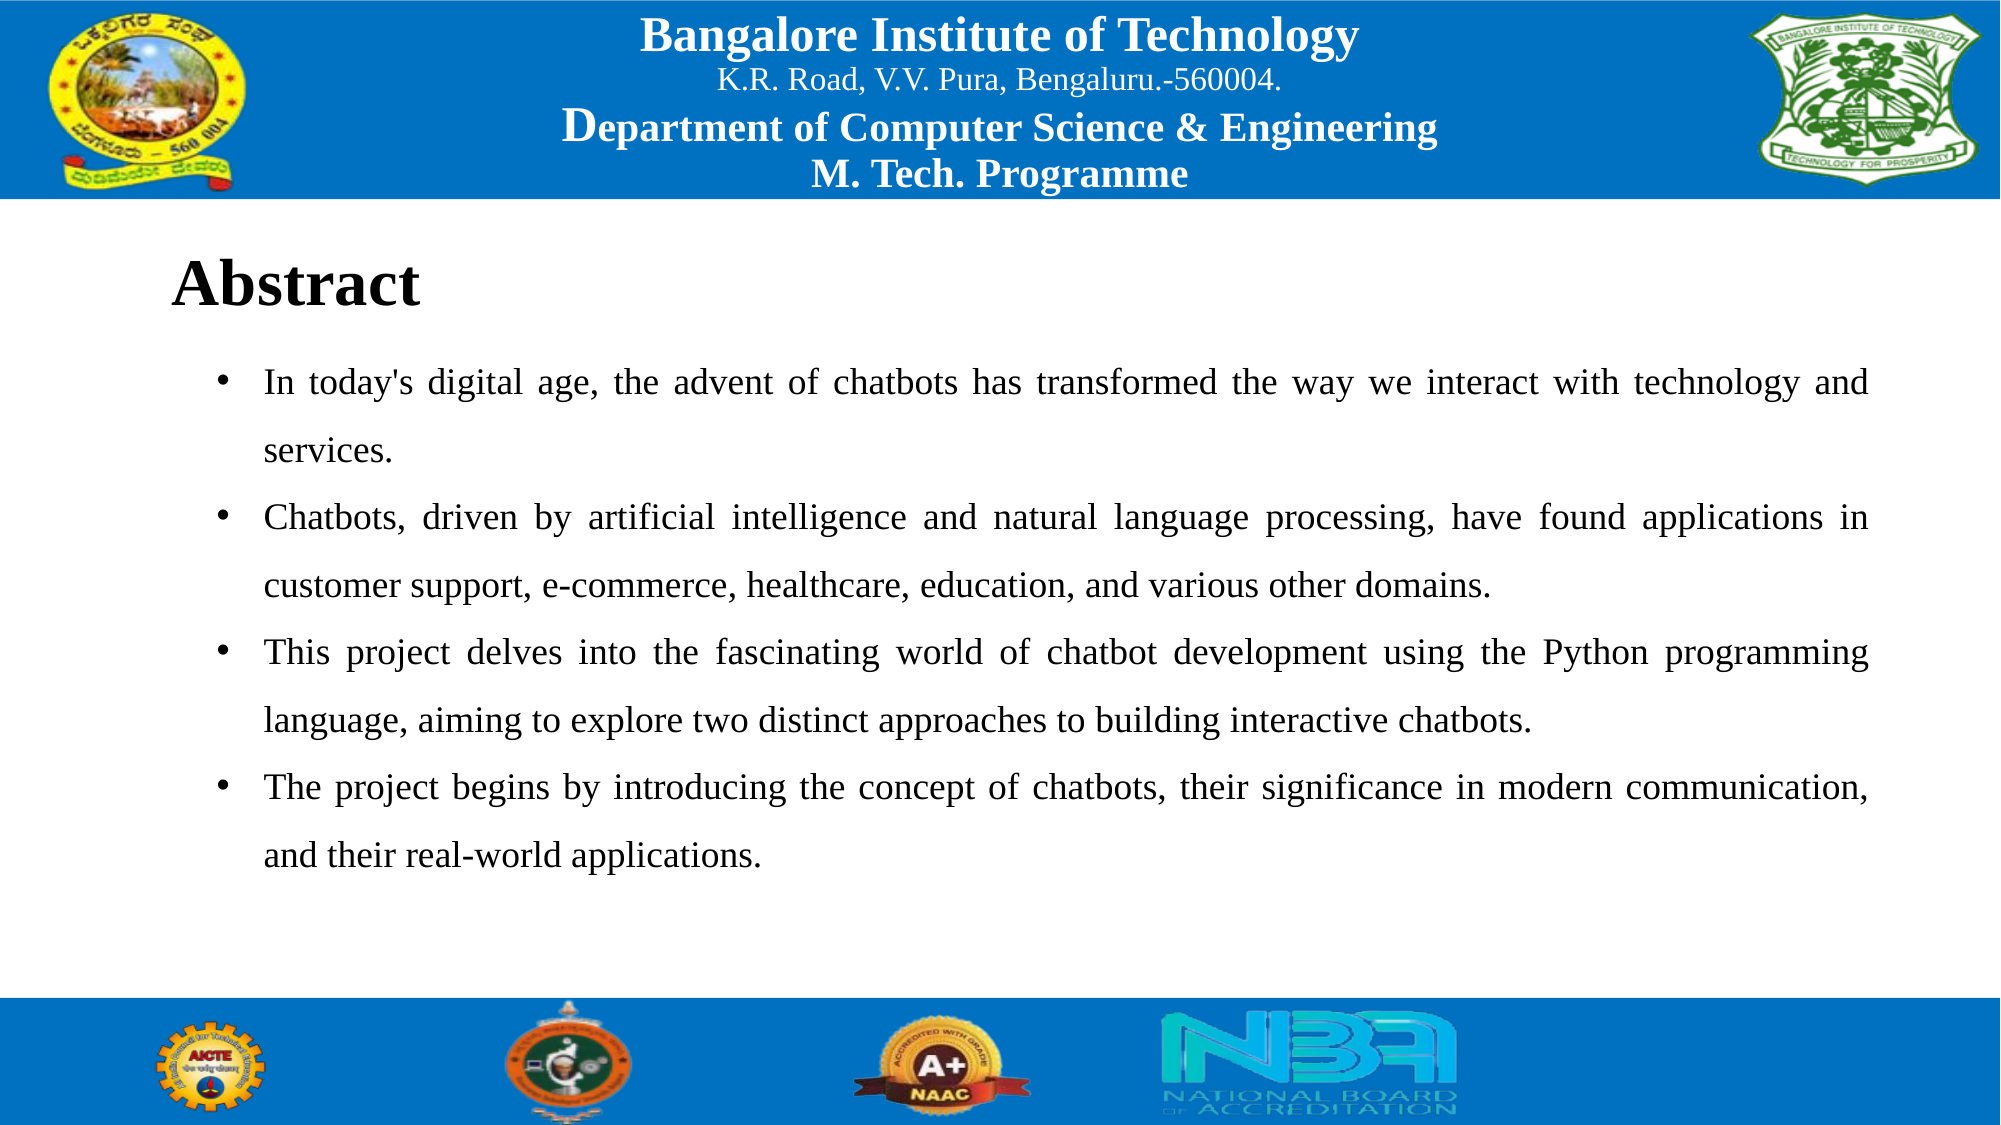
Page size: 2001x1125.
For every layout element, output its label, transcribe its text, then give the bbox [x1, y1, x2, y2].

text_box In today's digital age, the advent of chatbots has transformed the way we interact with technology and services. Chatbots, driven by artificial intelligence and natural language processing, have found applications in customer support, e-commerce, healthcare, education, and various other domains. This project delves into the fascinating world of chatbot development using the Python programming language, aiming to explore two distinct approaches to building interactive chatbots. The project begins by introducing the concept of chatbots, their significance in modern communication, and their real-world applications. [201, 327, 1887, 950]
picture [392, 997, 756, 1125]
picture [1747, 12, 1985, 188]
picture [113, 1002, 309, 1125]
picture [1148, 1002, 1473, 1125]
picture [834, 1002, 1050, 1125]
text_box Abstract [157, 231, 870, 327]
picture [33, 0, 270, 211]
